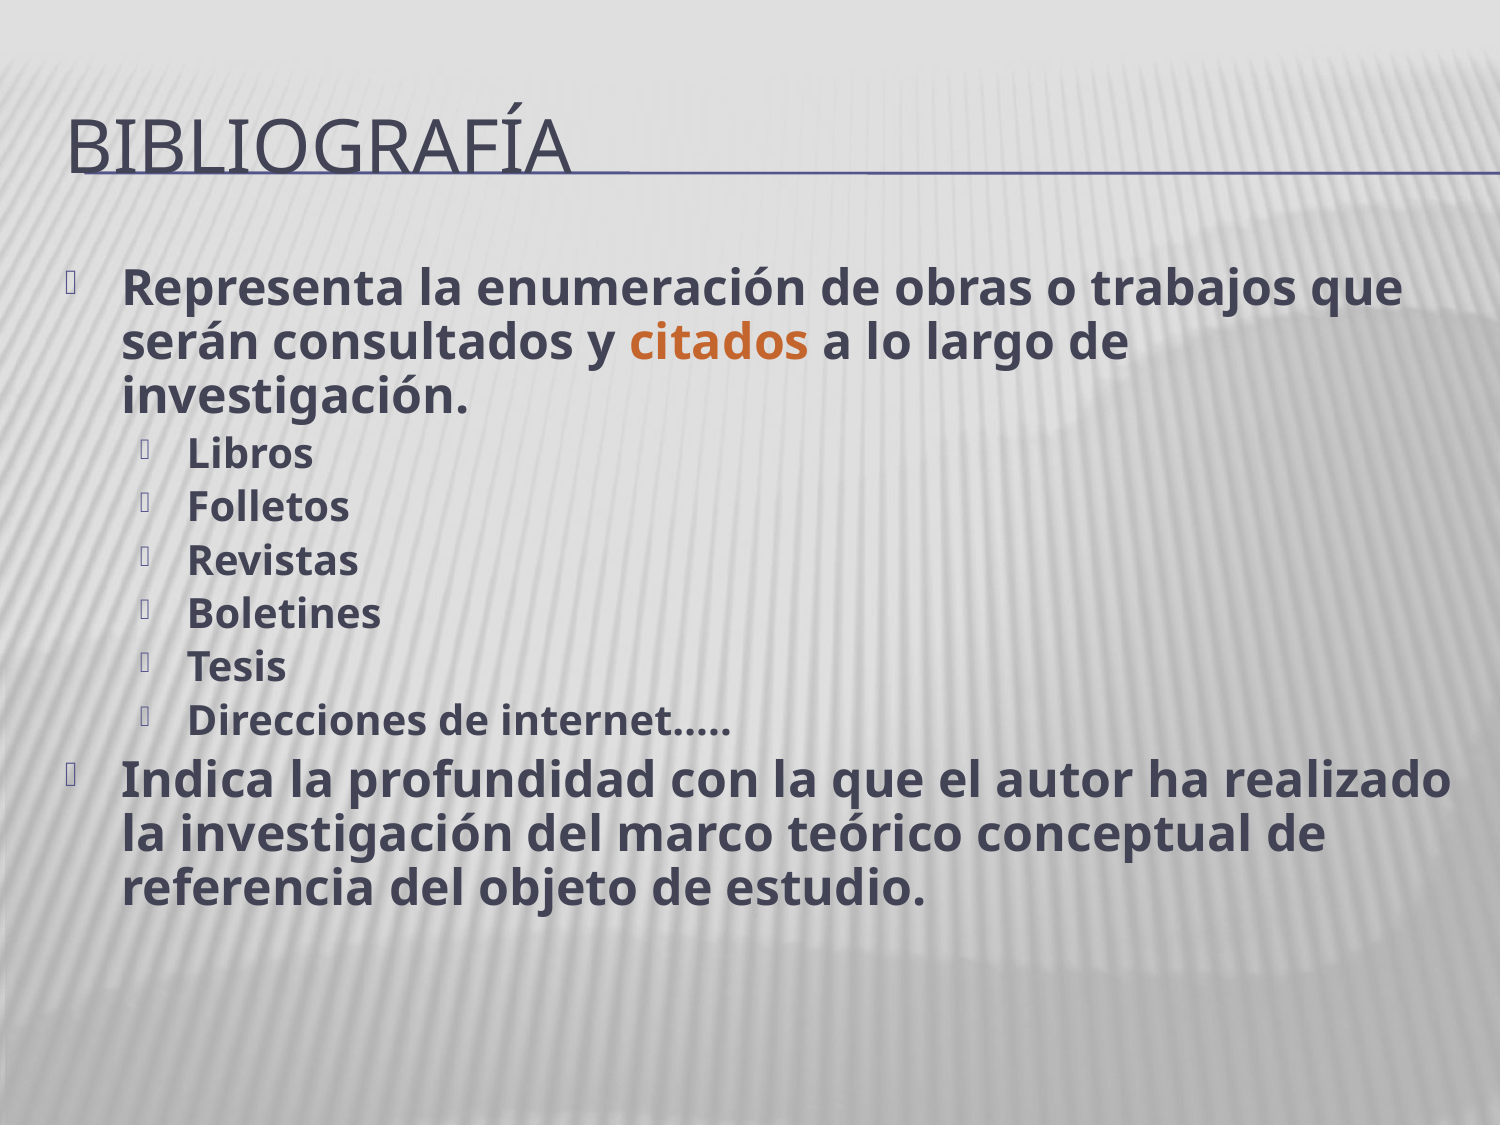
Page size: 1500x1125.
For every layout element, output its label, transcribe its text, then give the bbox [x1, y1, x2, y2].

list Representa la enumeración de obras o trabajos que serán consultados y citados a lo largo de investigación. Libros Folletos Revistas Boletines Tesis Direcciones de internet….. Indica la profundidad con la que el autor ha realizado la investigación del marco teórico conceptual de referencia del objeto de estudio. [50, 254, 1475, 998]
title BIBLIOGRAFÍA [50, 75, 1475, 213]
